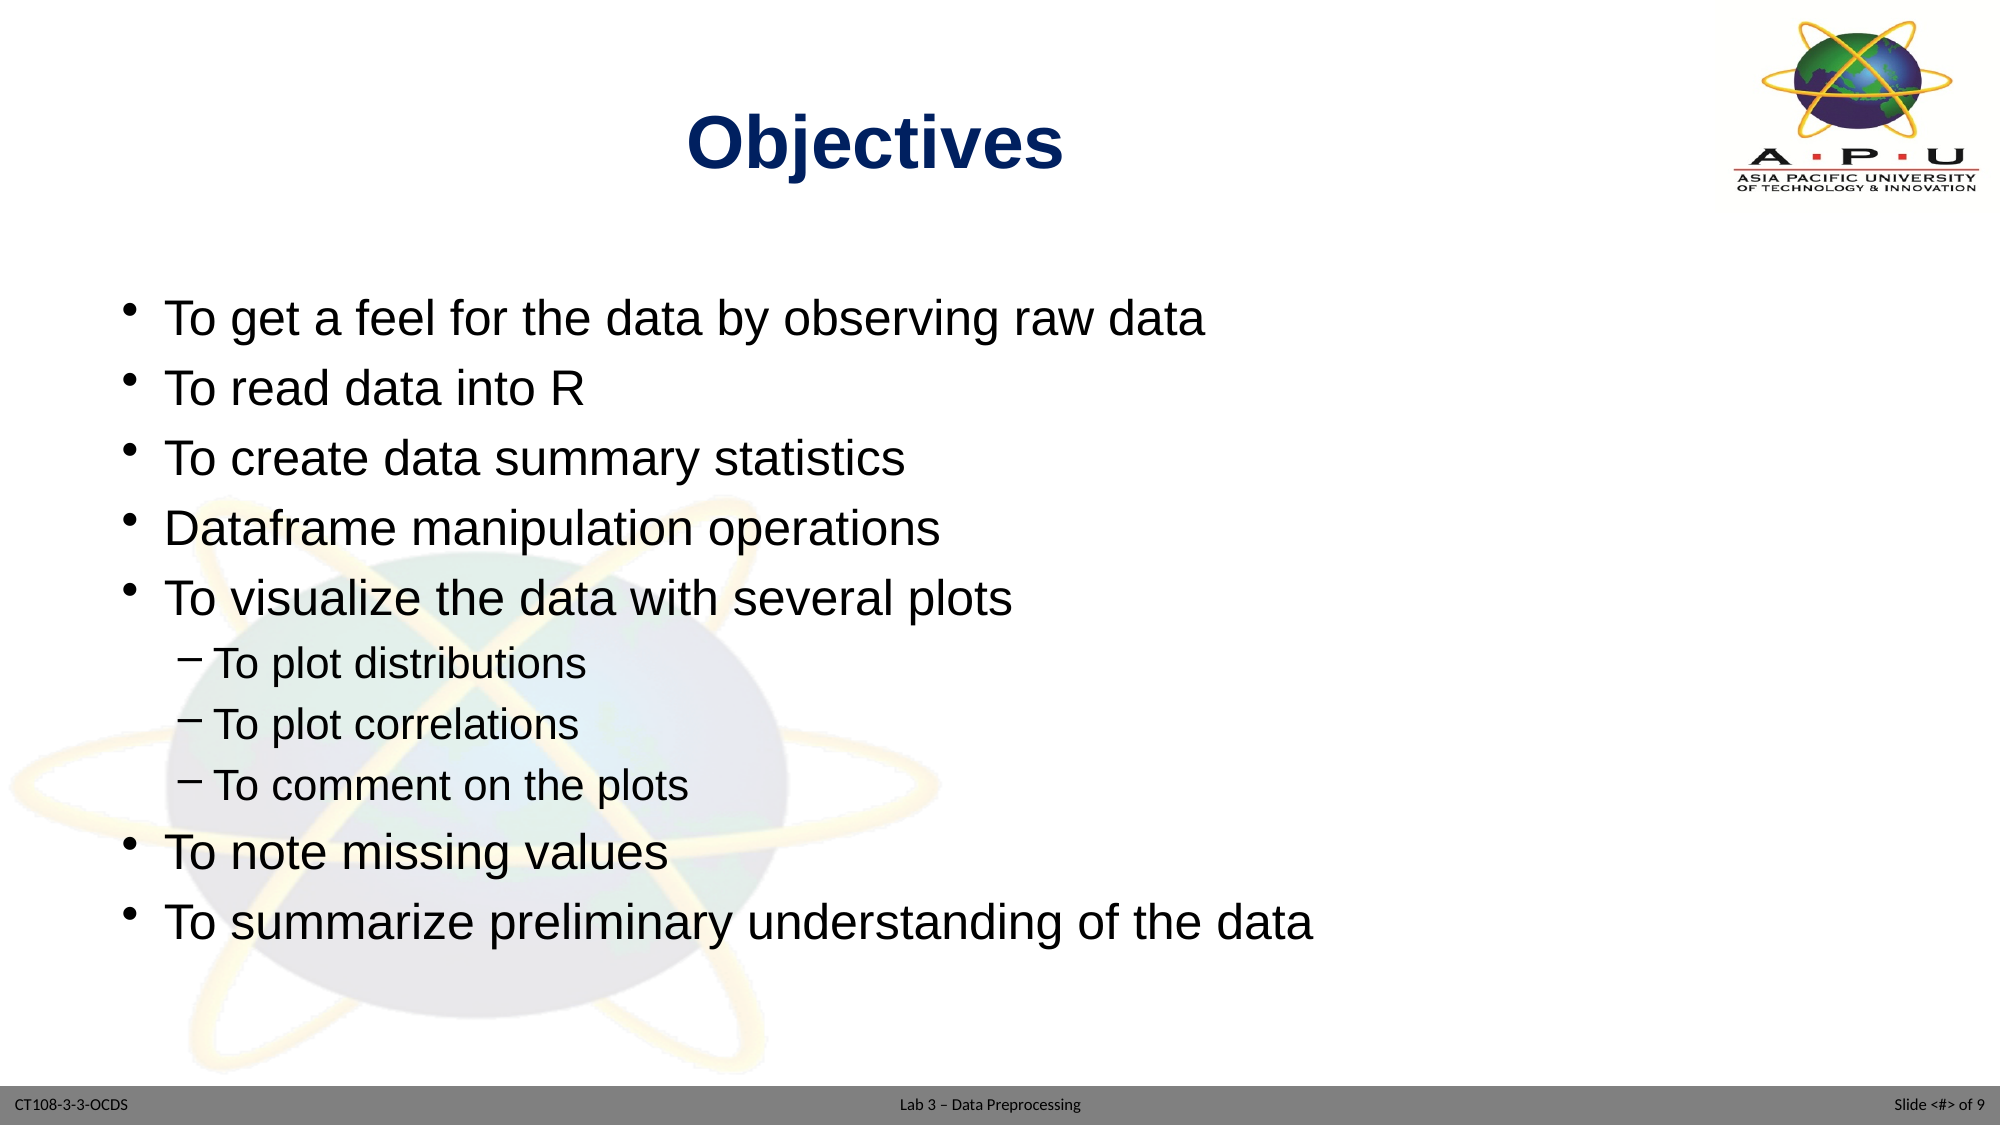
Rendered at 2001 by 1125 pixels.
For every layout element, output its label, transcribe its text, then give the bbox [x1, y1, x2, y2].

title Objectives [106, 45, 1647, 233]
footer Slide <#> of 9 [1366, 1086, 2000, 1125]
picture [1715, 0, 2000, 213]
list To get a feel for the data by observing raw data To read data into R To create data summary statistics Dataframe manipulation operations To visualize the data with several plots To plot distributions To plot correlations To comment on the plots To note missing values To summarize preliminary understanding of the data [106, 278, 1907, 1021]
